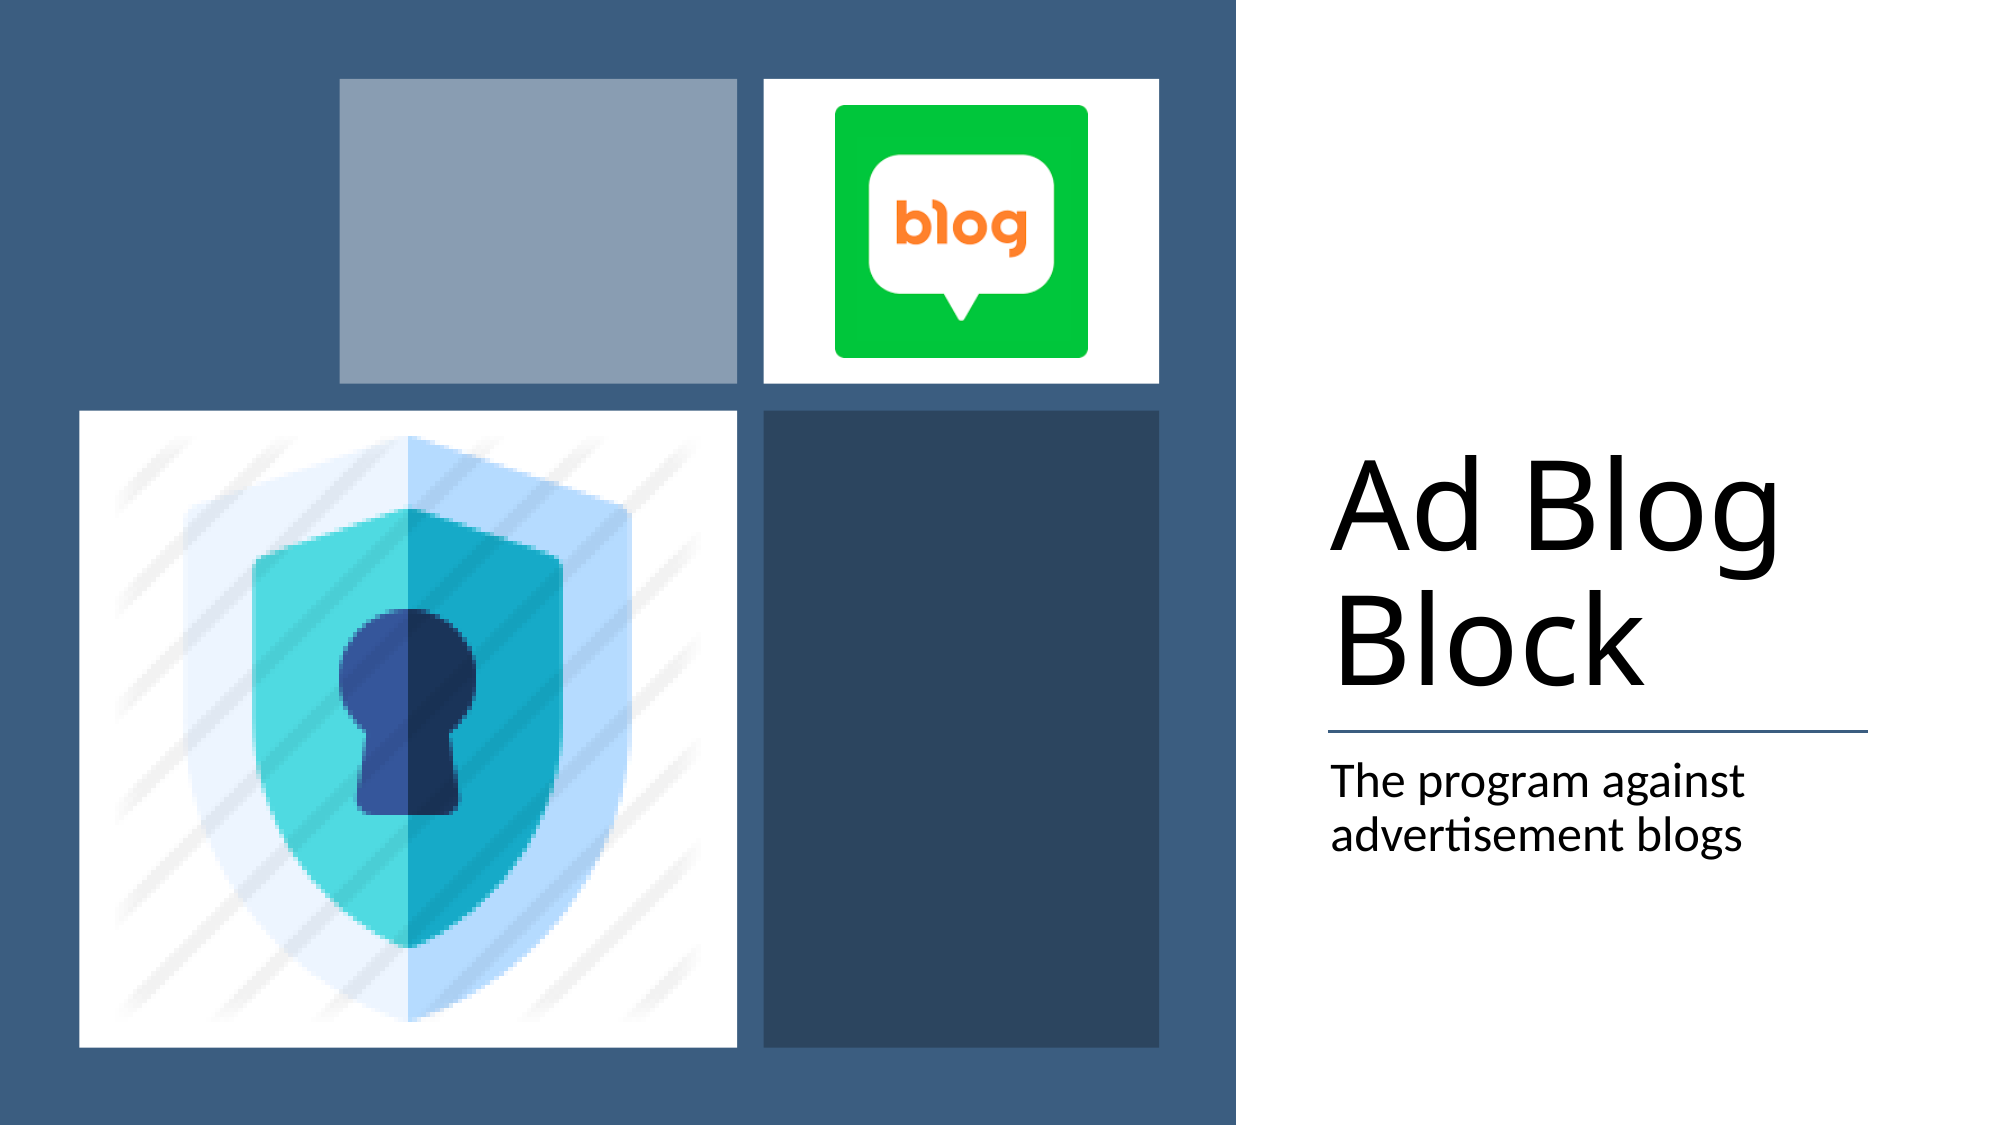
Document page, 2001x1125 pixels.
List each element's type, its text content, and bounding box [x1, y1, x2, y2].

text_box [762, 410, 1160, 1049]
text_box [78, 410, 738, 1049]
title Ad Blog Block [1315, 78, 1923, 720]
picture [115, 436, 701, 1022]
text_box [339, 78, 738, 385]
text_box [762, 78, 1160, 385]
picture [835, 105, 1088, 358]
subtitle The program against advertisement blogs [1315, 746, 1923, 1050]
text_box [0, 0, 1237, 1125]
